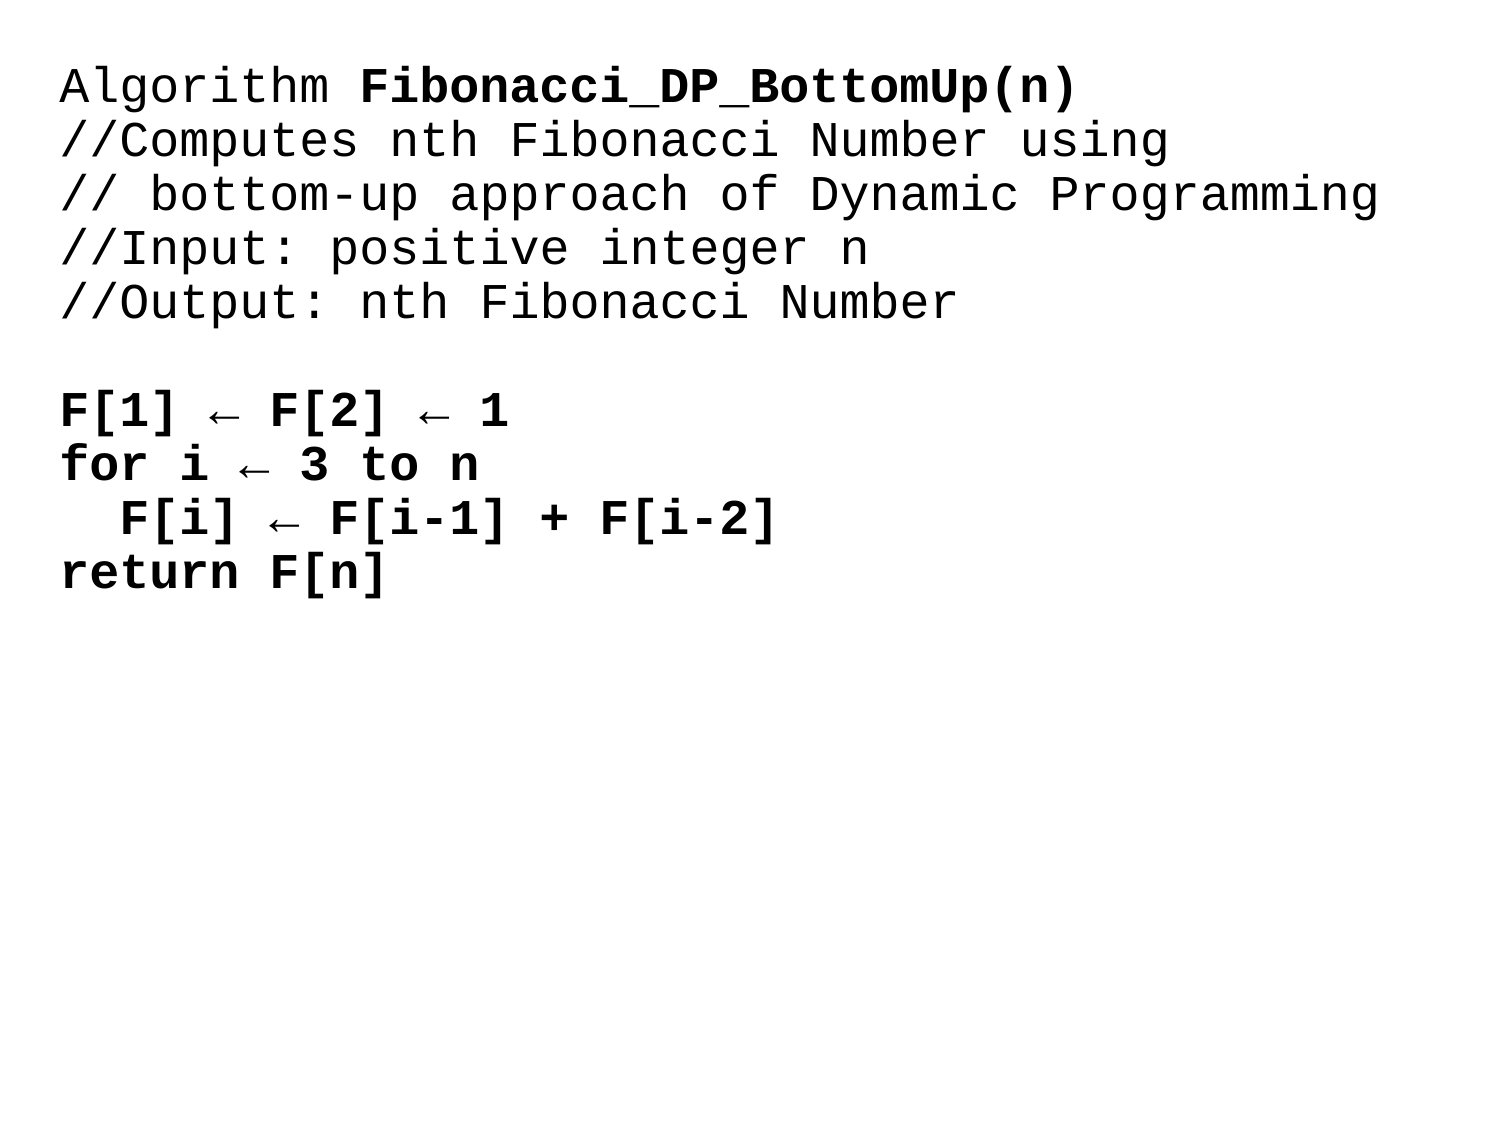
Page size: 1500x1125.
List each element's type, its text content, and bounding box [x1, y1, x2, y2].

text_box Algorithm Fibonacci_DP_BottomUp(n) //Computes nth Fibonacci Number using // bottom-up approach of Dynamic Programming //Input: positive integer n //Output: nth Fibonacci Number F[1] ← F[2] ← 1 for i ← 3 to n F[i] ← F[i-1] + F[i-2] return F[n] [44, 44, 1455, 1027]
